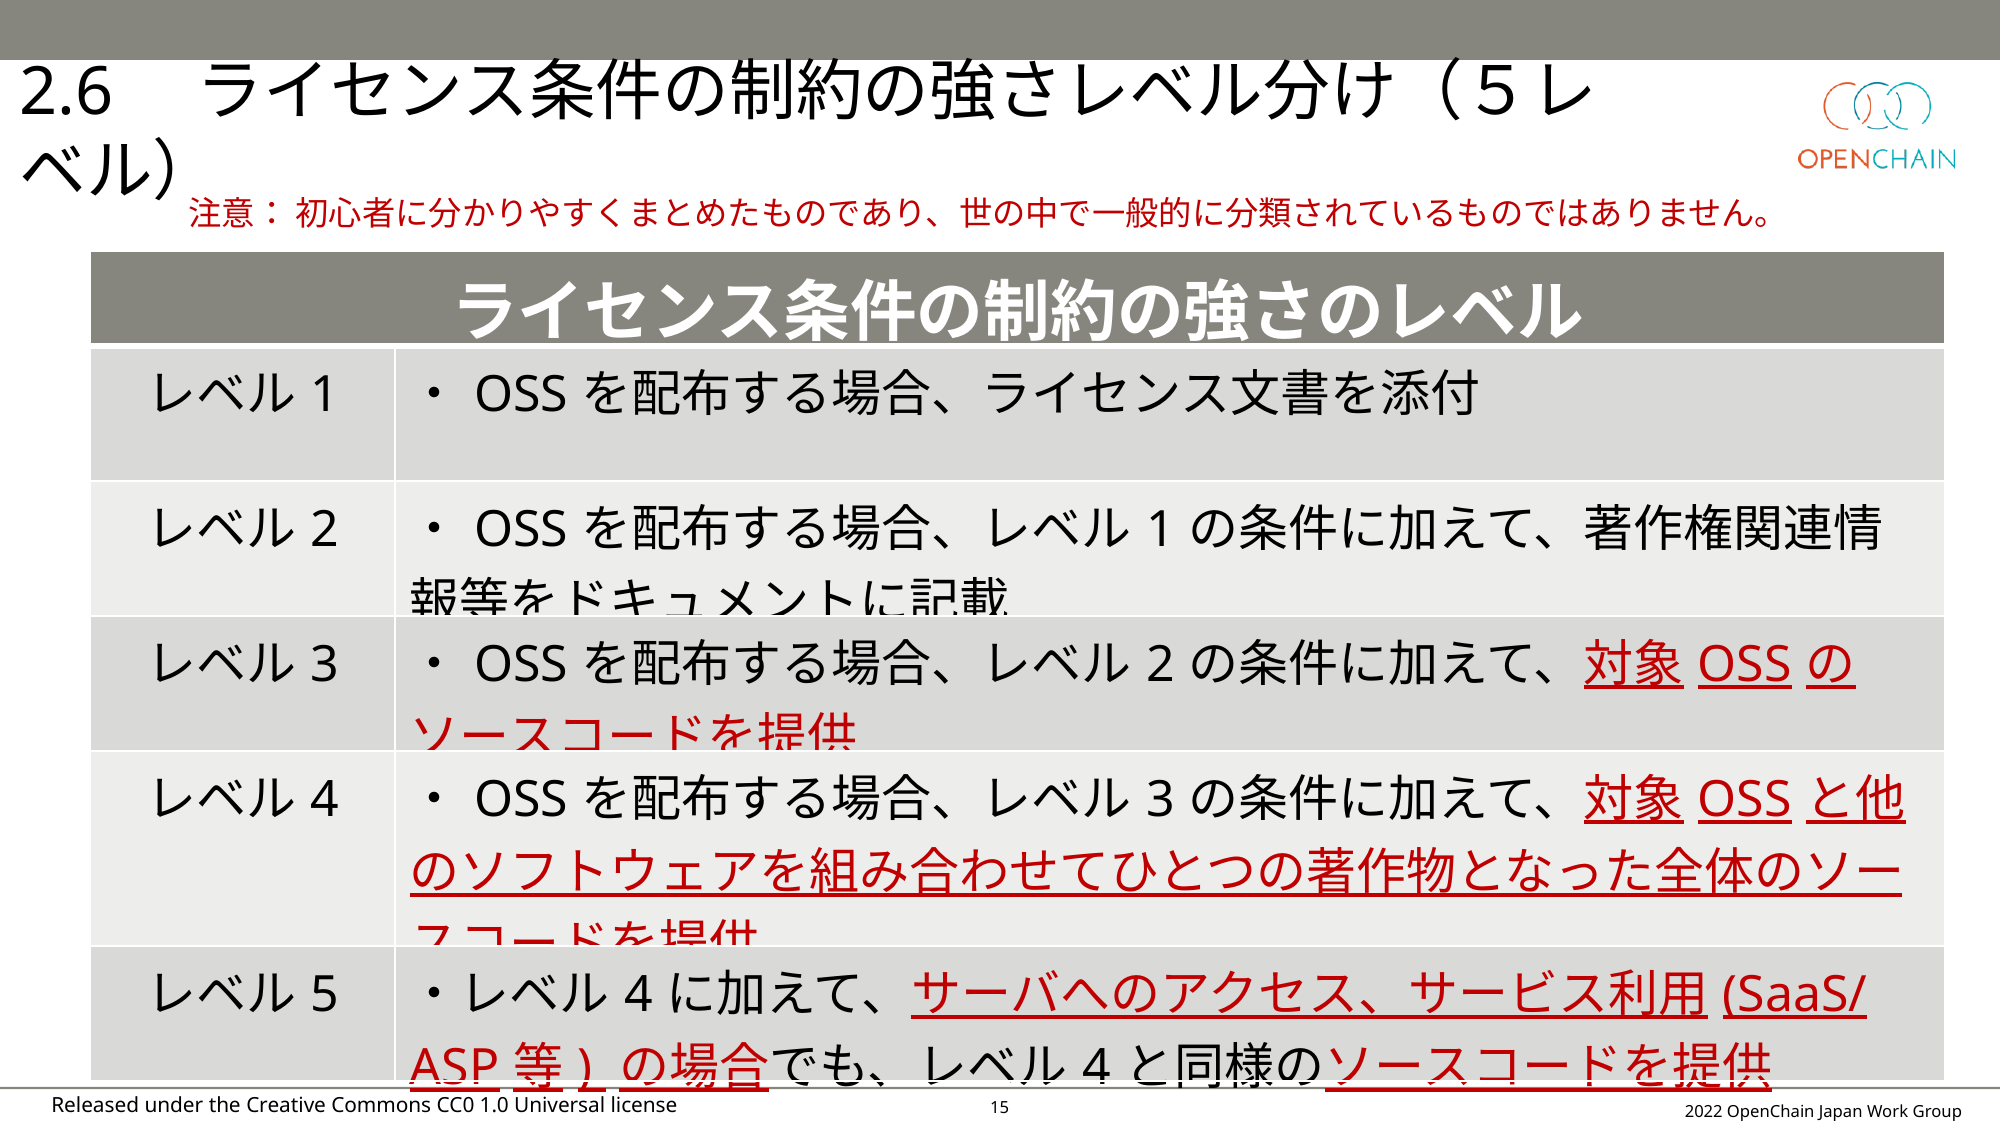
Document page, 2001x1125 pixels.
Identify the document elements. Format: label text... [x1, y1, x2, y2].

table_cell ・OSSを配布する場合、レベル2の条件に加えて、対象OSSのソースコードを提供 [396, 617, 1944, 750]
table_cell レベル5 [91, 947, 394, 1080]
table_cell ・レベル4に加えて、サーバへのアクセス、サービス利用(SaaS/ASP等) の場合でも、レベル4と同様のソースコードを提供 [396, 947, 1944, 1080]
table_cell レベル4 [91, 752, 394, 945]
table_cell ・OSSを配布する場合、ライセンス文書を添付 [396, 349, 1944, 480]
table_header ライセンス条件の制約の強さのレベル [91, 252, 1944, 343]
text_box 注意： 初心者に分かりやすくまとめたものであり、世の中で一般的に分類されているものではありません。 [173, 184, 1804, 240]
table_cell ・OSSを配布する場合、レベル3の条件に加えて、対象OSSと他のソフトウェアを組み合わせてひとつの著作物となった全体のソースコードを提供 [396, 752, 1944, 945]
table_cell レベル3 [91, 617, 394, 750]
table_cell レベル1 [91, 349, 394, 480]
table_cell ・OSSを配布する場合、レベル1の条件に加えて、著作権関連情報等をドキュメントに記載 [396, 482, 1944, 615]
picture [1798, 82, 1955, 169]
slide_number 14 [940, 1091, 1059, 1125]
title 2.6 ライセンス条件の制約の強さレベル分け（５レベル） [19, 70, 1615, 185]
table_cell レベル2 [91, 482, 394, 615]
